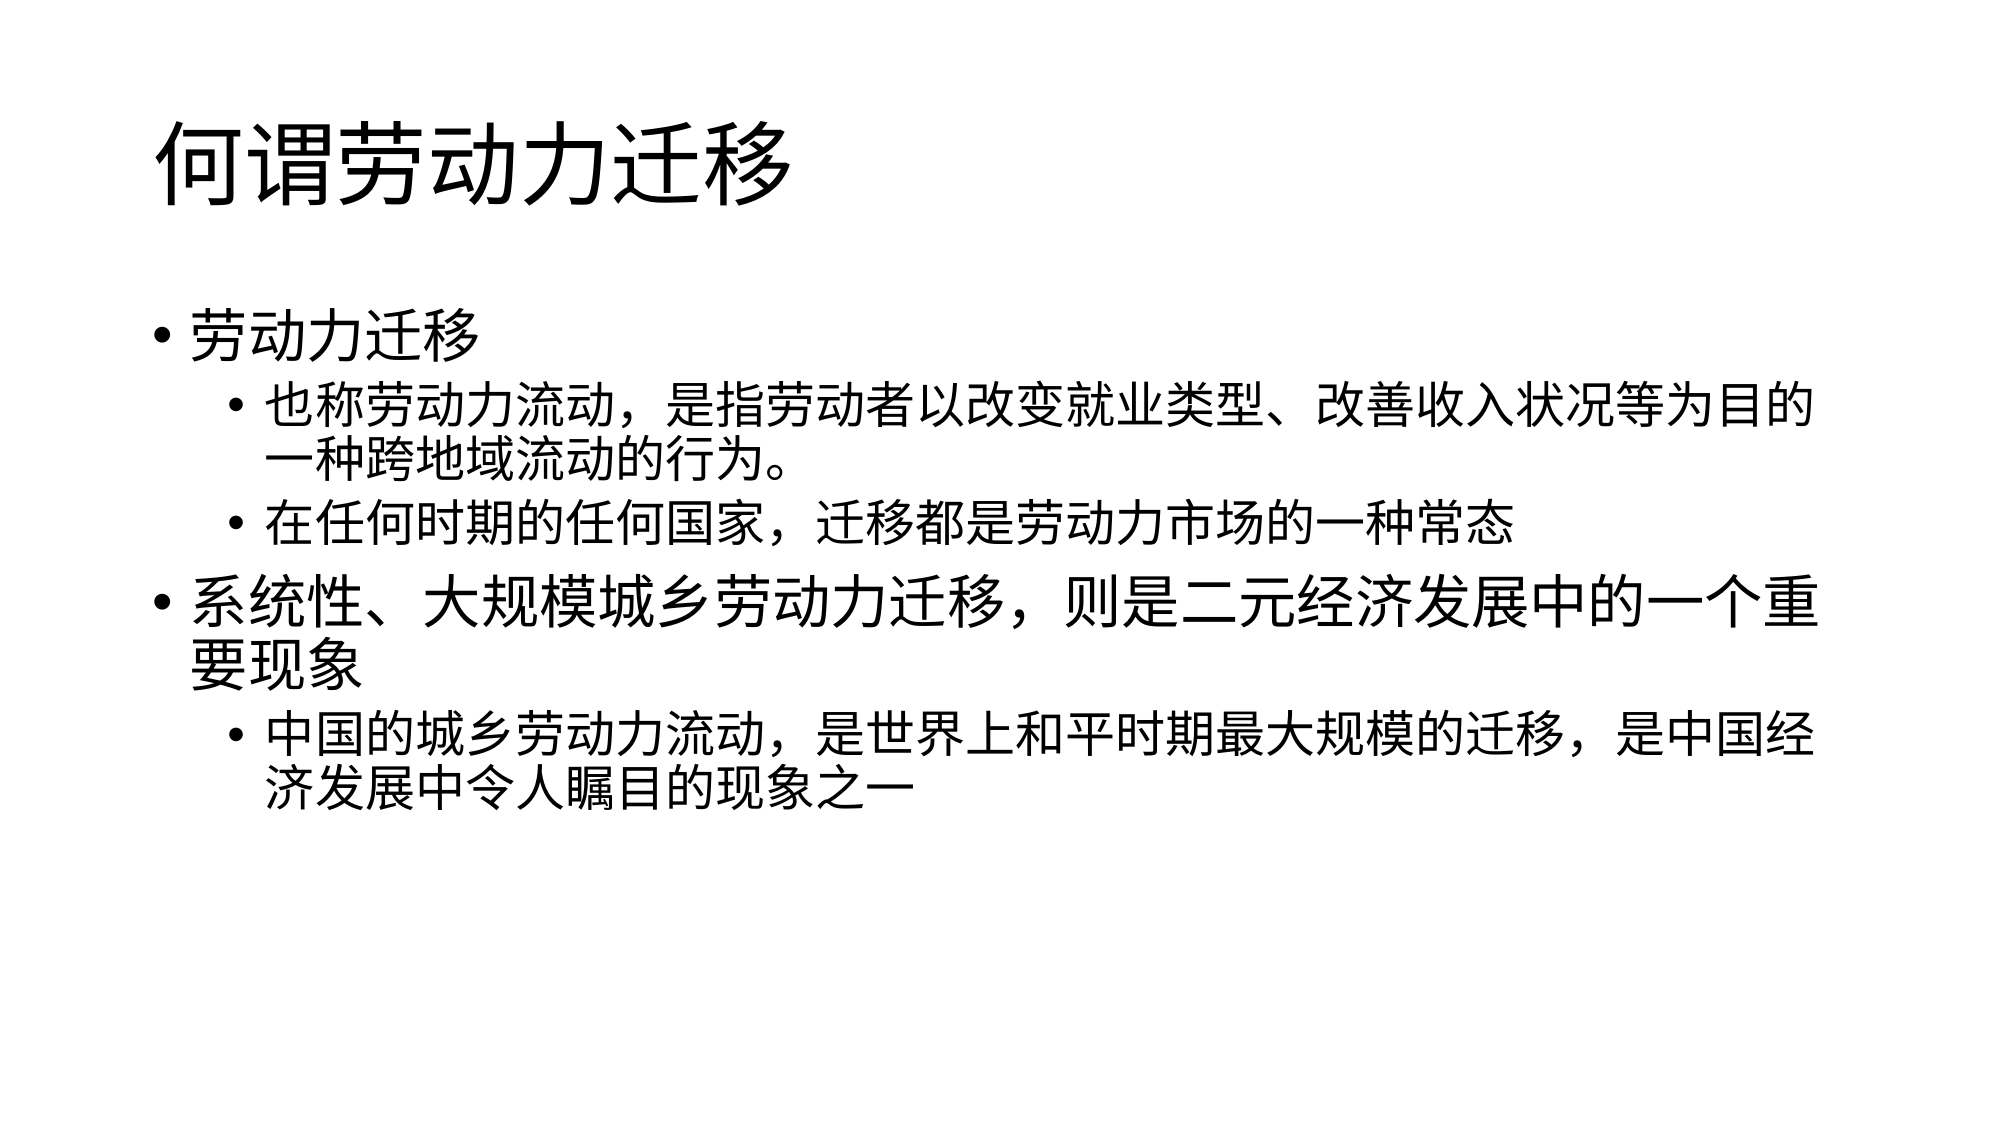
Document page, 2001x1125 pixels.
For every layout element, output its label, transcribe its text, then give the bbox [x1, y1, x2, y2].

title 何谓劳动力迁移 [137, 59, 1863, 278]
list 劳动力迁移 也称劳动力流动，是指劳动者以改变就业类型、改善收入状况等为目的一种跨地域流动的行为。 在任何时期的任何国家，迁移都是劳动力市场的一种常态 系统性、大规模城乡劳动力迁移，则是二元经济发展中的一个重要现象 中国的城乡劳动力流动，是世界上和平时期最大规模的迁移，是中国经济发展中令人瞩目的现象之一 [137, 299, 1863, 1014]
